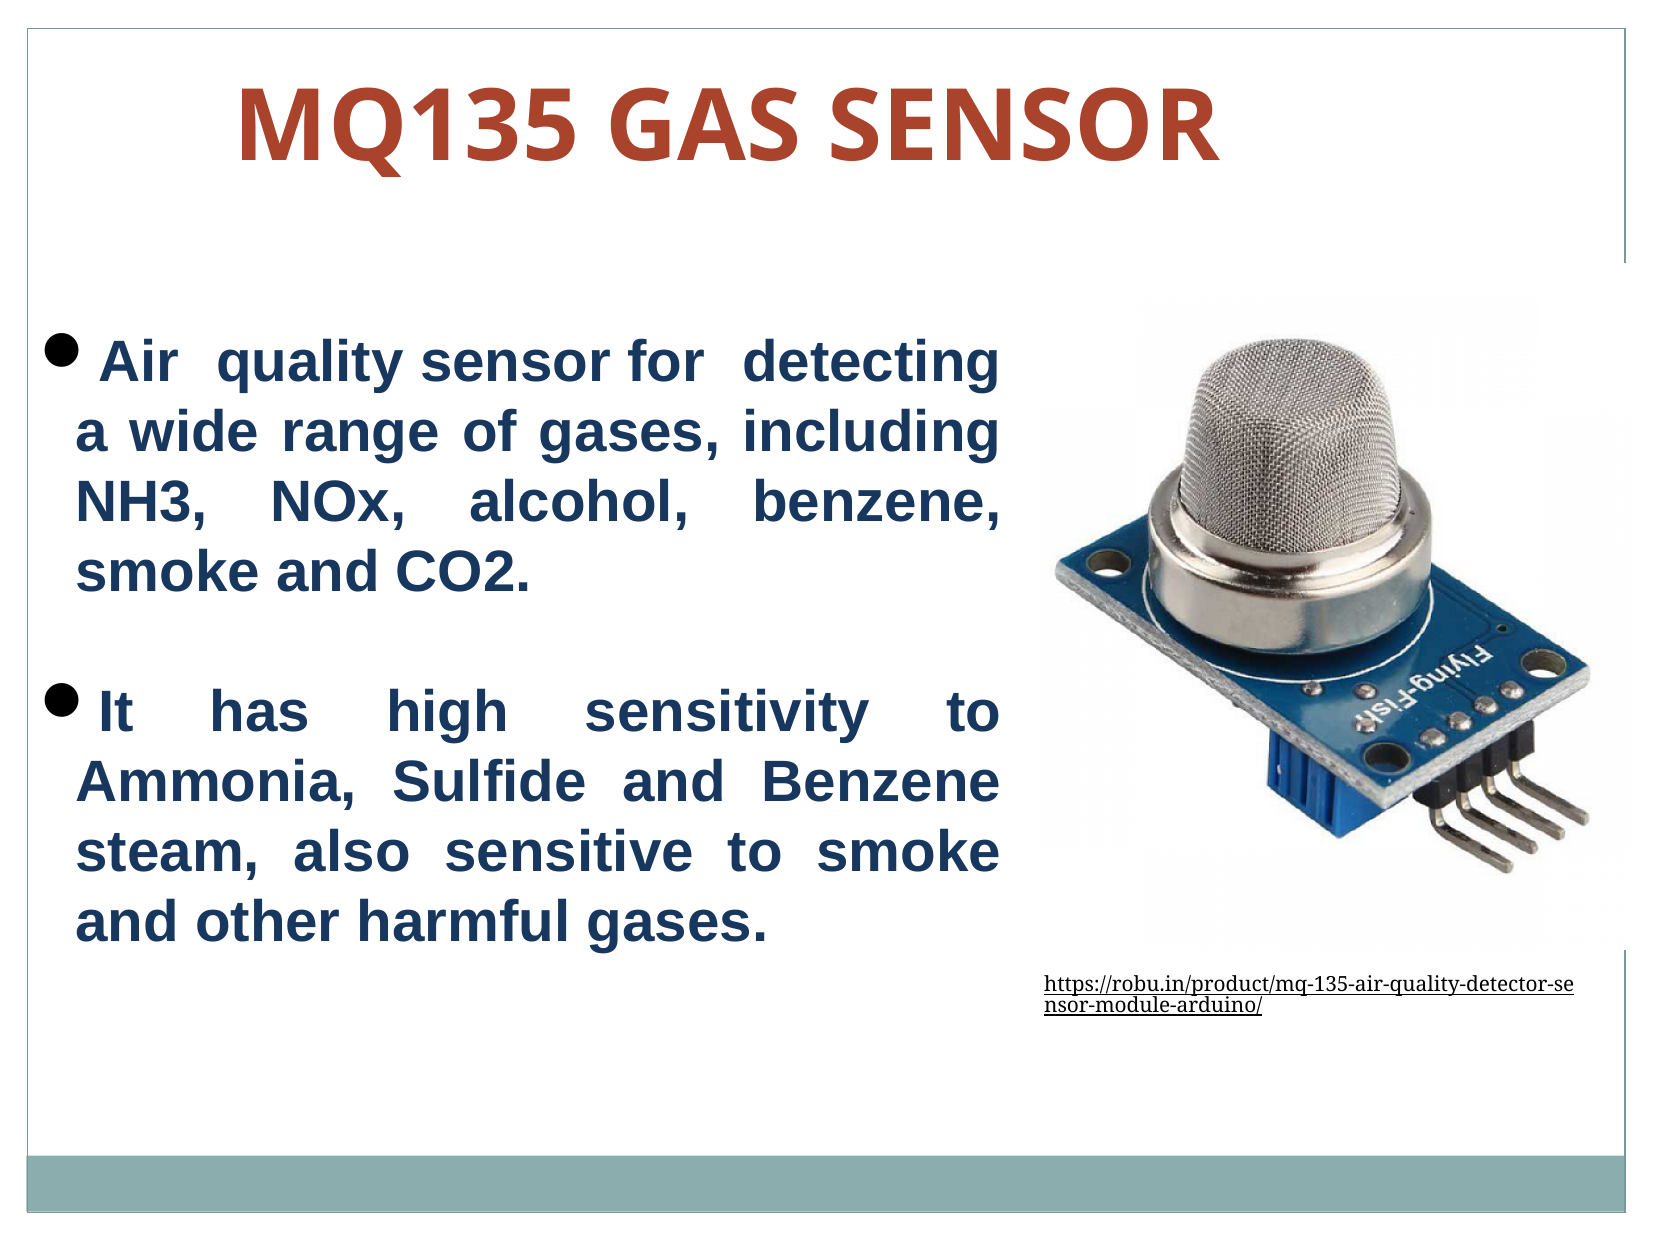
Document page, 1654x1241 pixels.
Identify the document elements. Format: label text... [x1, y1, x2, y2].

picture [1006, 263, 1632, 950]
text_box Air quality sensor for detecting a wide range of gases, including NH3, NOx, alcohol, benzene, smoke and CO2. It has high sensitivity to Ammonia, Sulfide and Benzene steam, also sensitive to smoke and other harmful gases. [39, 284, 1003, 992]
text_box MQ135 GAS SENSOR [59, 75, 1548, 166]
text_box https://robu.in/product/mq-135-air-quality-detector-sensor-module-arduino/ [1029, 963, 1603, 1007]
